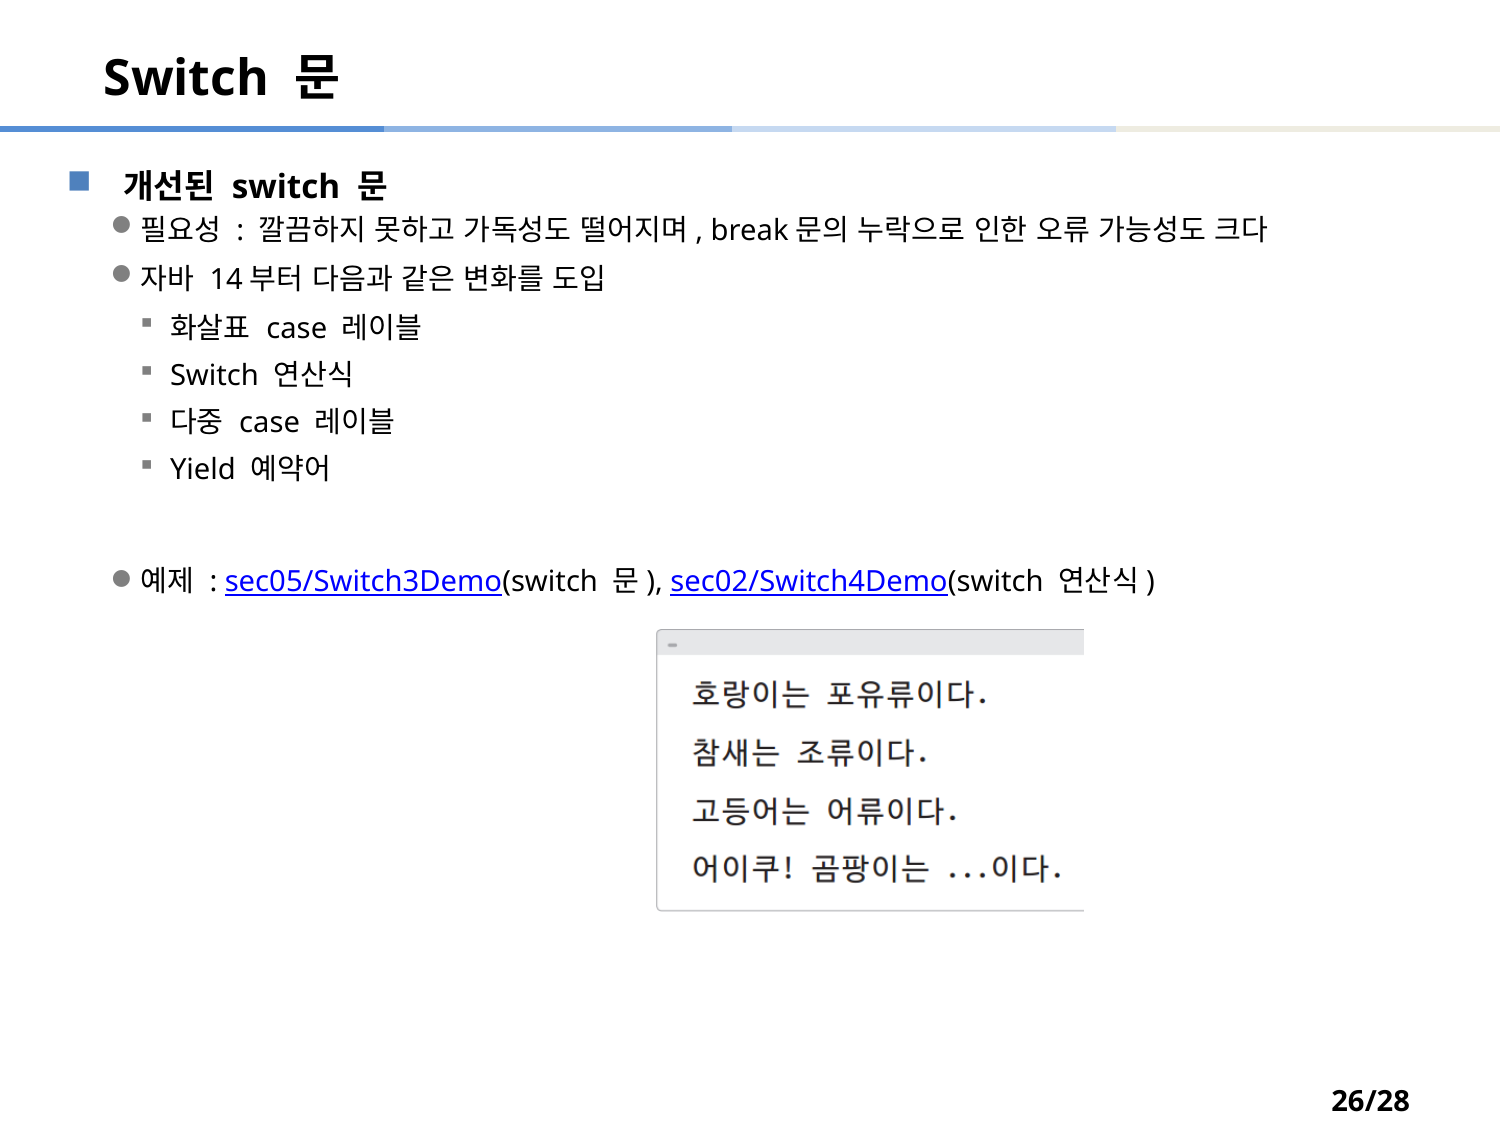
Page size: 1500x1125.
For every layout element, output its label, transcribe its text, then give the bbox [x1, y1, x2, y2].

picture [652, 628, 1085, 913]
list 개선된 switch 문 필요성 : 깔끔하지 못하고 가독성도 떨어지며, break문의 누락으로 인한 오류 가능성도 크다 자바 14부터 다음과 같은 변화를 도입 화살표 case 레이블 Switch 연산식 다중 case 레이블 Yield 예약어 예제 : sec05/Switch3Demo(switch 문), sec02/Switch4Demo(switch 연산식) [51, 137, 1436, 1060]
title Switch 문 [88, 30, 1330, 121]
